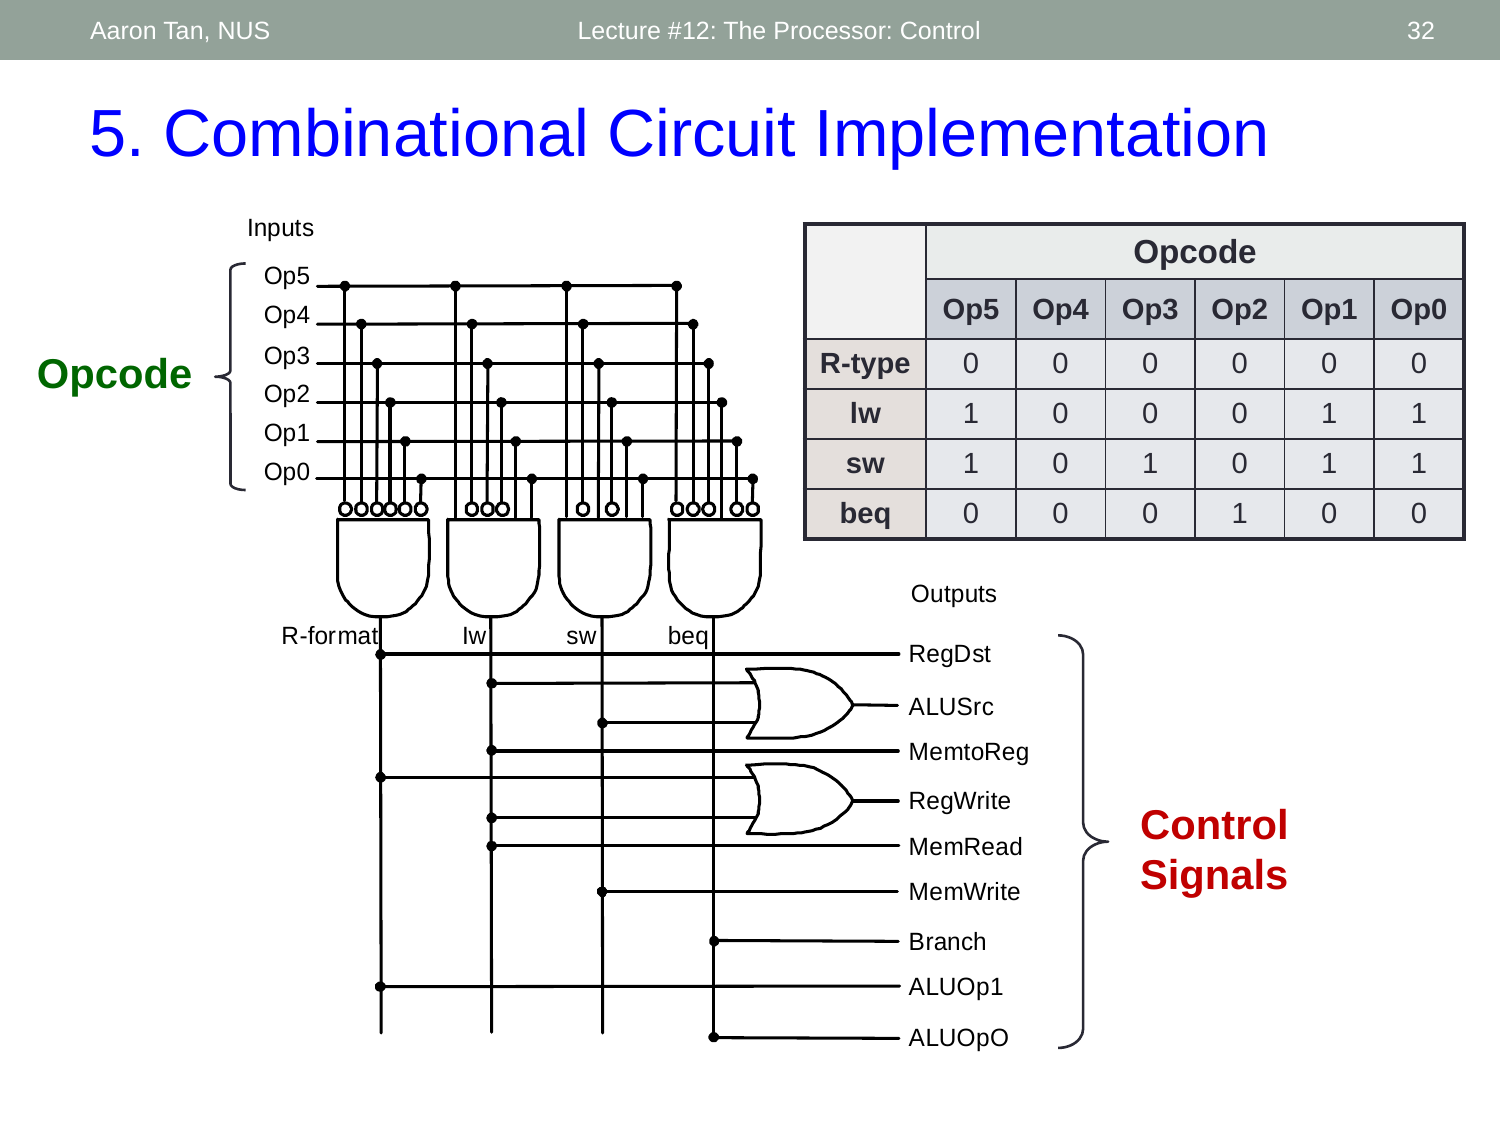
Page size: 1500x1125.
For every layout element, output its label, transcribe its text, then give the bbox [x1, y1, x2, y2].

table_cell Op3 [1106, 280, 1194, 338]
table_cell 0 [1196, 390, 1284, 438]
table_cell 0 [1285, 340, 1373, 388]
text_box 5. Combinational Circuit Implementation [74, 81, 1425, 177]
picture [245, 210, 1034, 1061]
text_box Control Signals [1083, 797, 1346, 911]
table_cell 0 [1375, 340, 1462, 388]
table_cell 0 [1375, 490, 1462, 537]
table_cell 1 [1375, 440, 1462, 488]
slide_number Aaron Tan, NUS [75, 3, 550, 57]
table_cell Op0 [1375, 280, 1462, 338]
table_cell 0 [1042, 340, 1105, 388]
table_cell 1 [1196, 490, 1284, 537]
text_box [214, 262, 242, 491]
table_cell Op2 [1196, 280, 1284, 338]
table_cell 1 [1285, 390, 1373, 438]
text_box Opcode [36, 346, 193, 397]
table_cell 0 [1285, 490, 1373, 537]
table_cell 0 [1106, 340, 1194, 388]
table_cell 0 [1042, 490, 1105, 537]
table_header Opcode [1042, 226, 1462, 278]
slide_number 32 [1308, 3, 1450, 57]
table_cell 0 [1042, 390, 1105, 438]
table_cell 1 [1285, 440, 1373, 488]
table_cell Op4 [1042, 280, 1105, 338]
table_cell 0 [1106, 490, 1194, 537]
footer Lecture #12: The Processor: Control [562, 3, 1238, 57]
table_cell 0 [1106, 390, 1194, 438]
table_cell 1 [1375, 390, 1462, 438]
text_box [1058, 634, 1084, 1049]
table_cell 1 [1106, 440, 1194, 488]
table_cell Op1 [1285, 280, 1373, 338]
table_cell 0 [1196, 440, 1284, 488]
table_cell 0 [1042, 440, 1105, 488]
table_cell 0 [1196, 340, 1284, 388]
